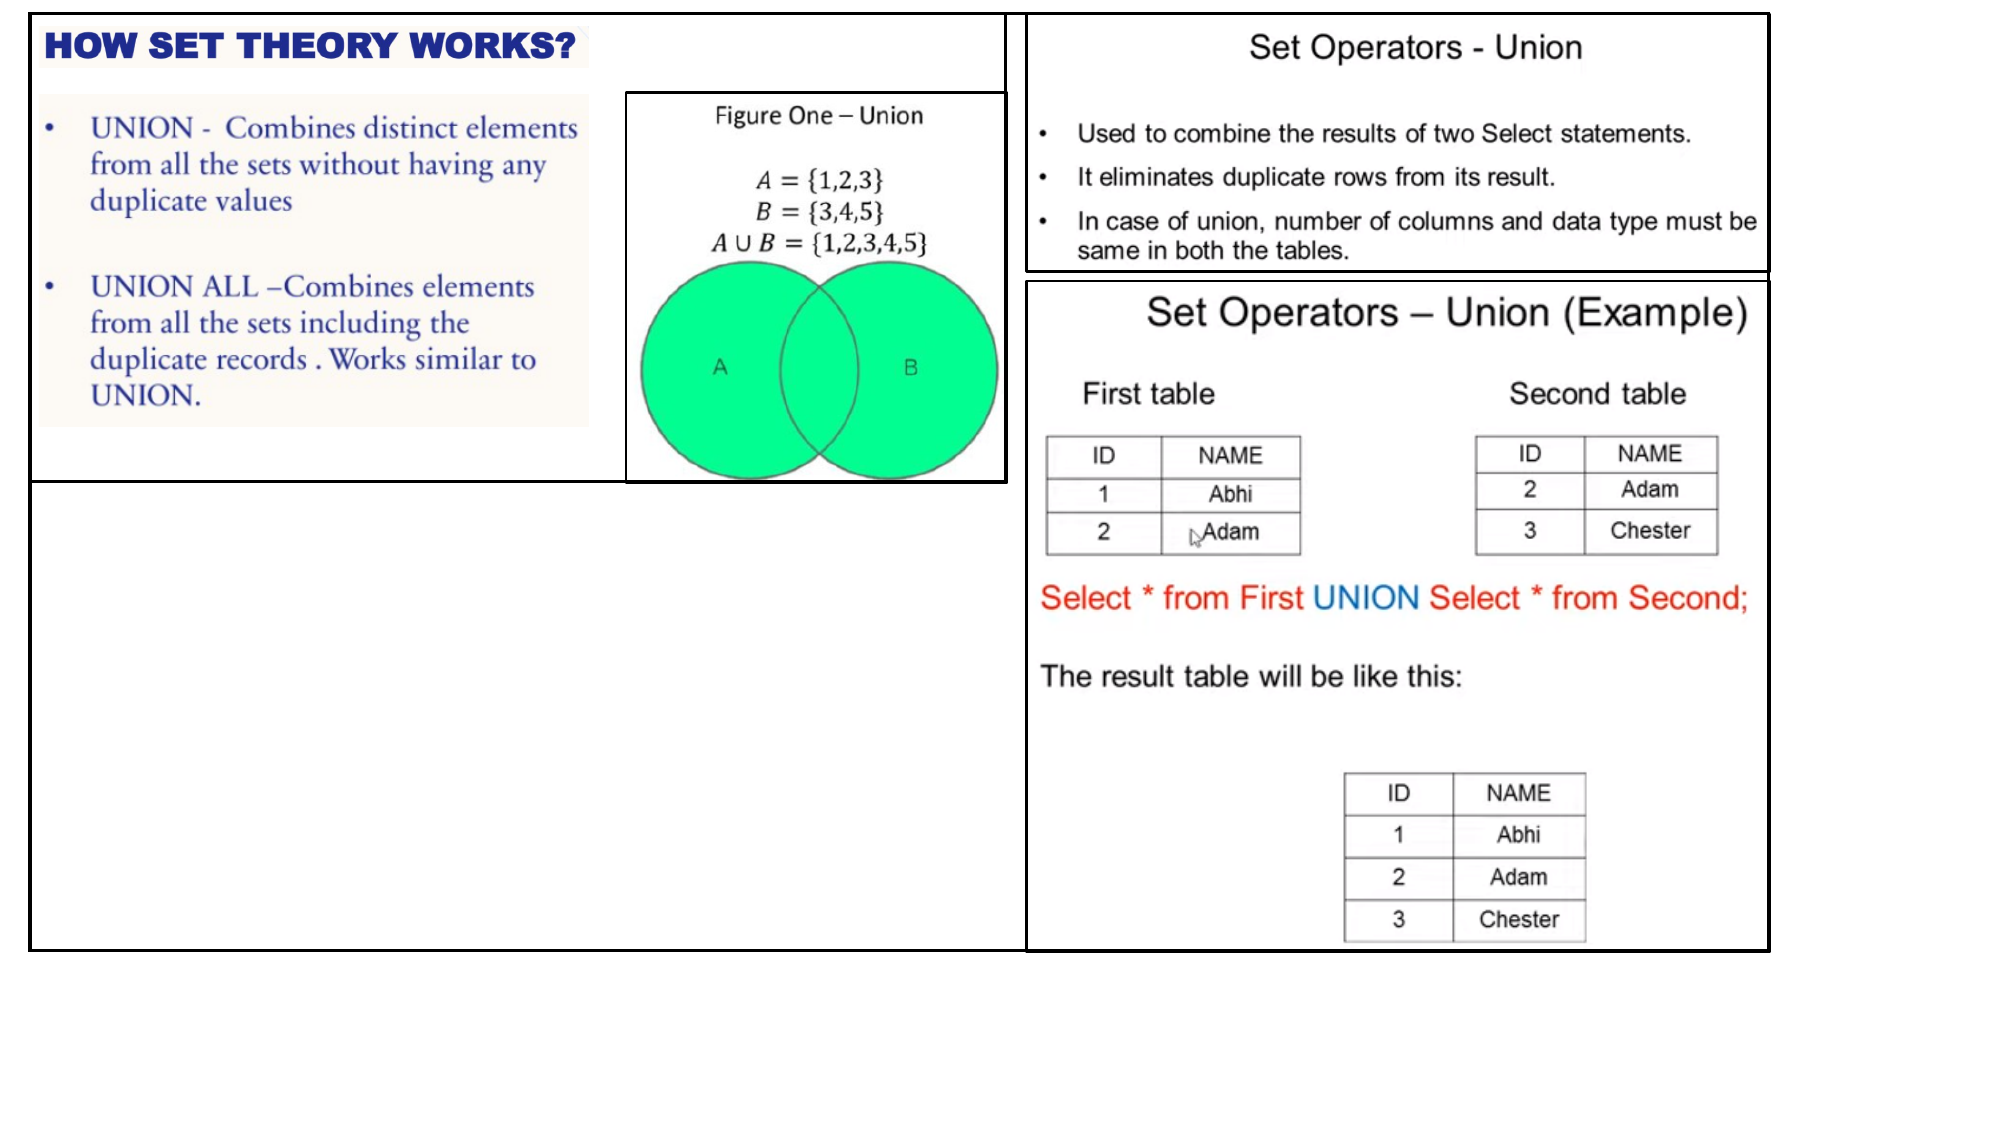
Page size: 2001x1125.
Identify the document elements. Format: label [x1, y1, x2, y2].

picture [1027, 15, 1769, 270]
text_box [29, 13, 1770, 952]
picture [38, 93, 589, 427]
picture [627, 94, 1006, 482]
picture [1027, 282, 1769, 951]
picture [38, 26, 589, 68]
